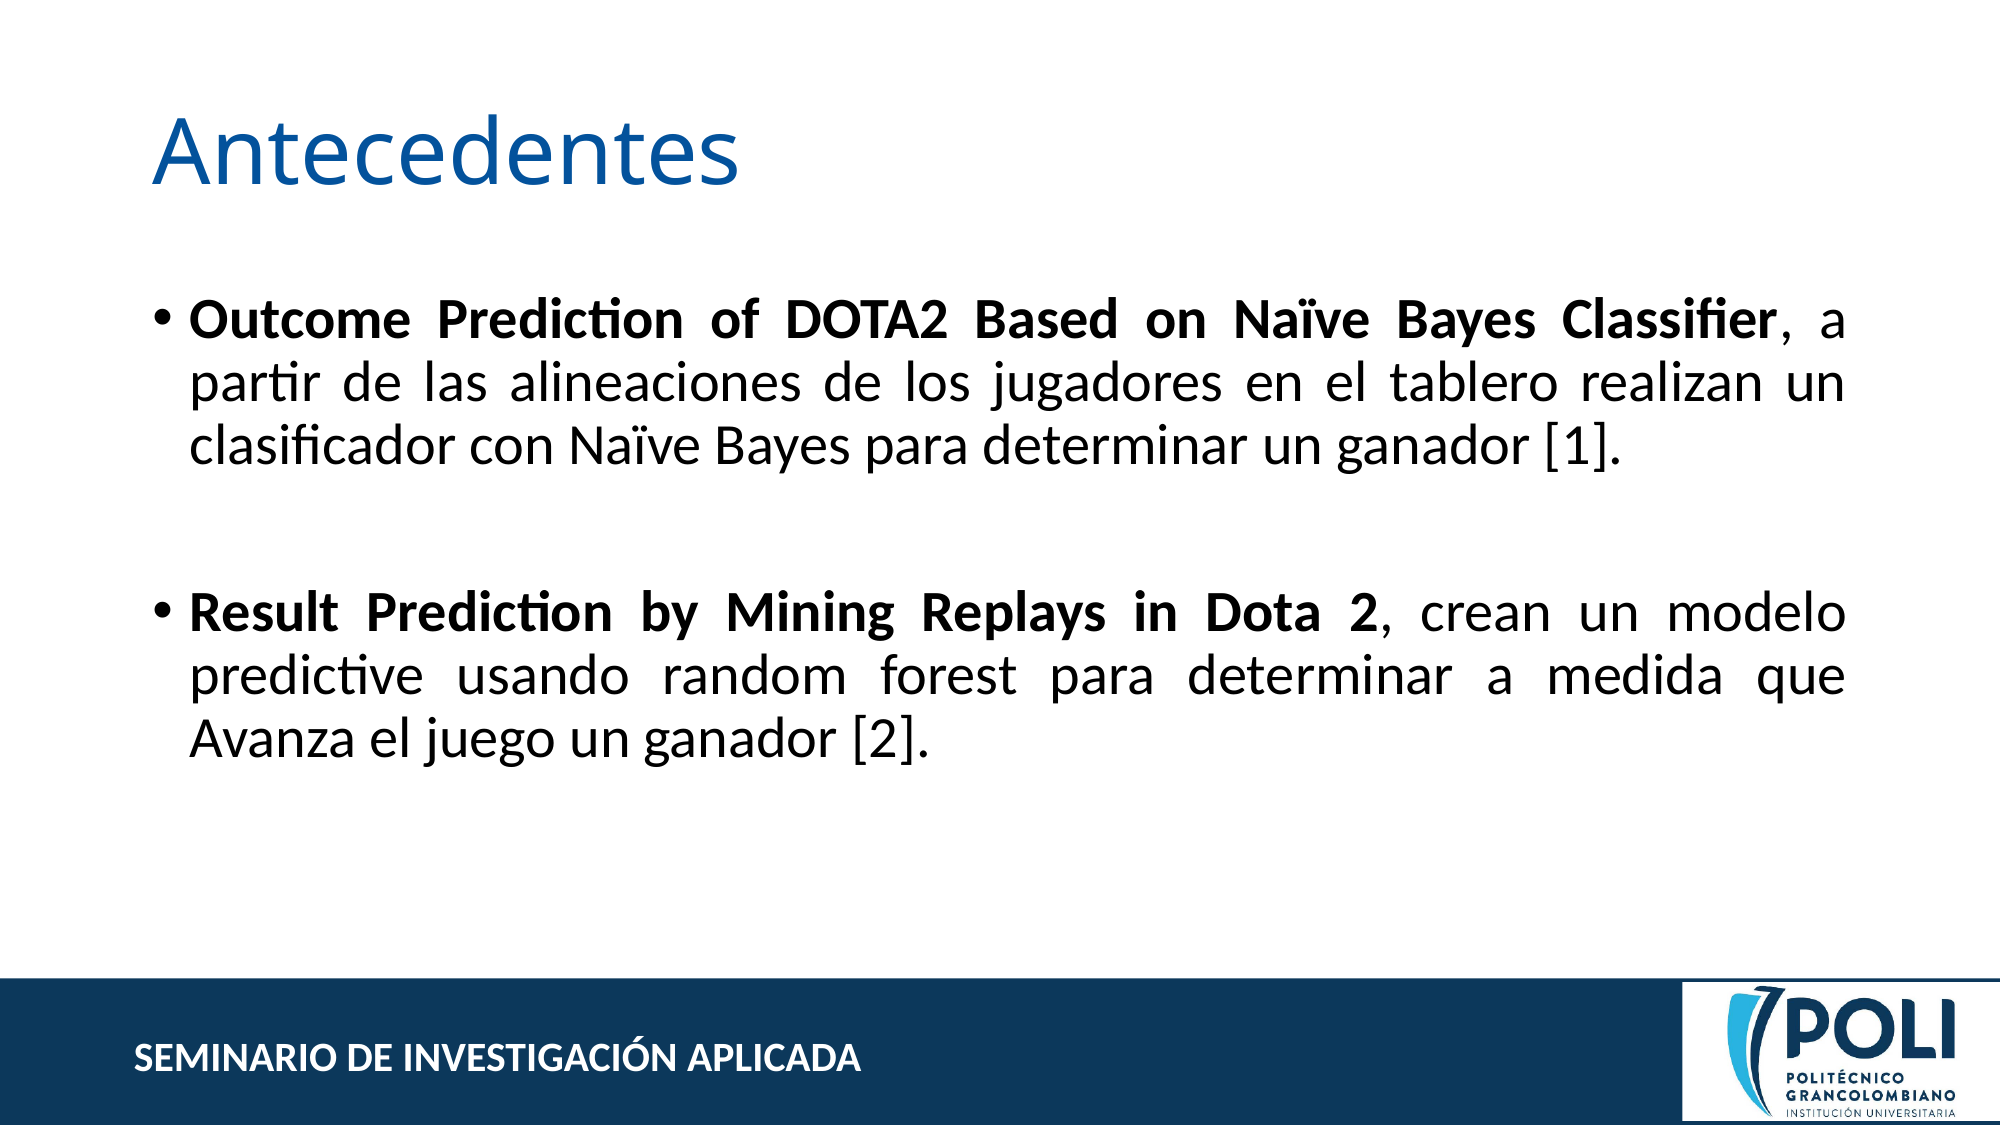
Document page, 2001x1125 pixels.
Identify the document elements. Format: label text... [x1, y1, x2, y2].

picture [1682, 982, 2000, 1121]
list Outcome Prediction of DOTA2 Based on Naïve Bayes Classifier, a partir de las alineaciones de los jugadores en el tablero realizan un clasificador con Naïve Bayes para determinar un ganador [1]. Result Prediction by Mining Replays in Dota 2, crean un modelo predictive usando random forest para determinar a medida que Avanza el juego un ganador [2]. [137, 281, 1863, 979]
title Antecedentes [137, 45, 1863, 264]
